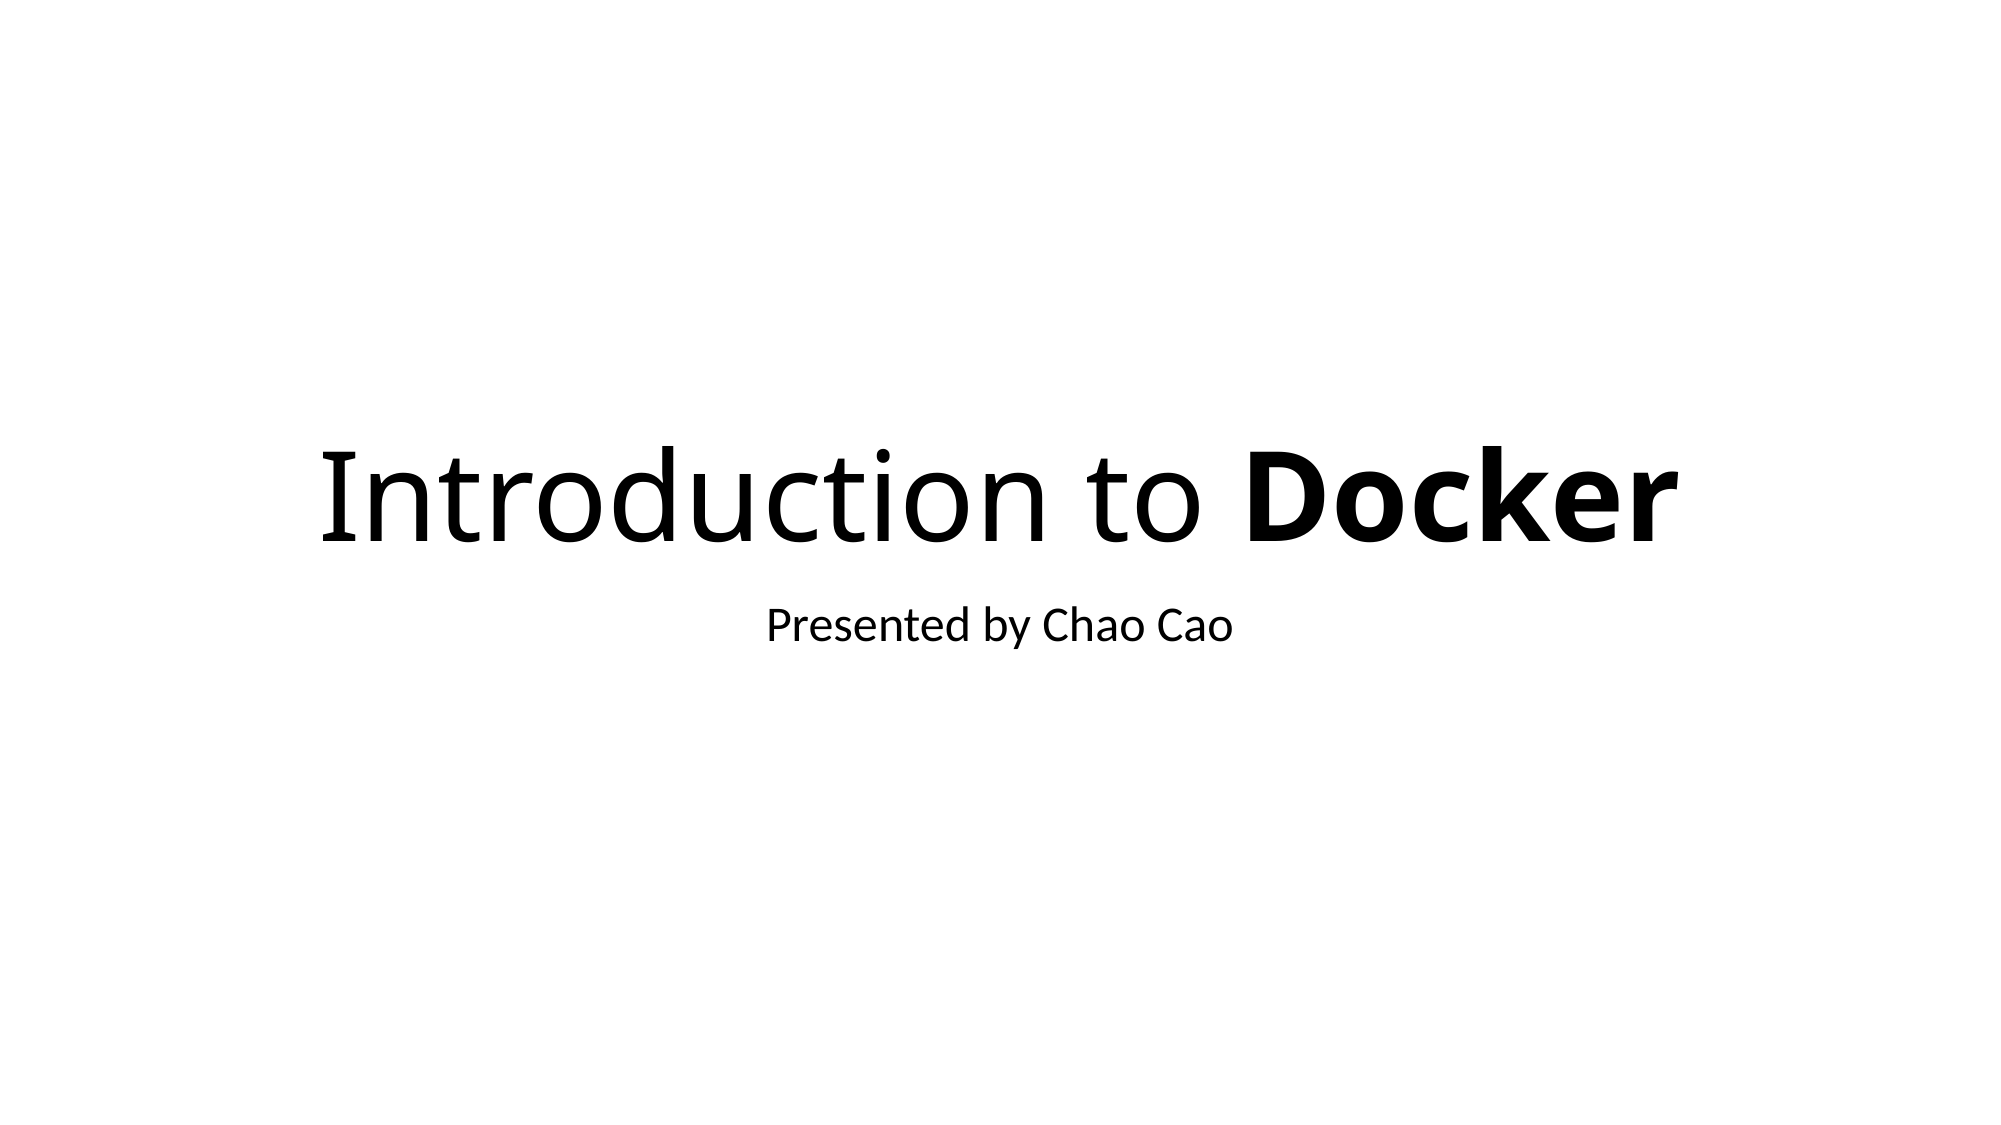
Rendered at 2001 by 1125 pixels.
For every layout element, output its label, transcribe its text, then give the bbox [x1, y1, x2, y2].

subtitle Presented by Chao Cao [249, 590, 1750, 863]
title Introduction to Docker [249, 184, 1750, 576]
